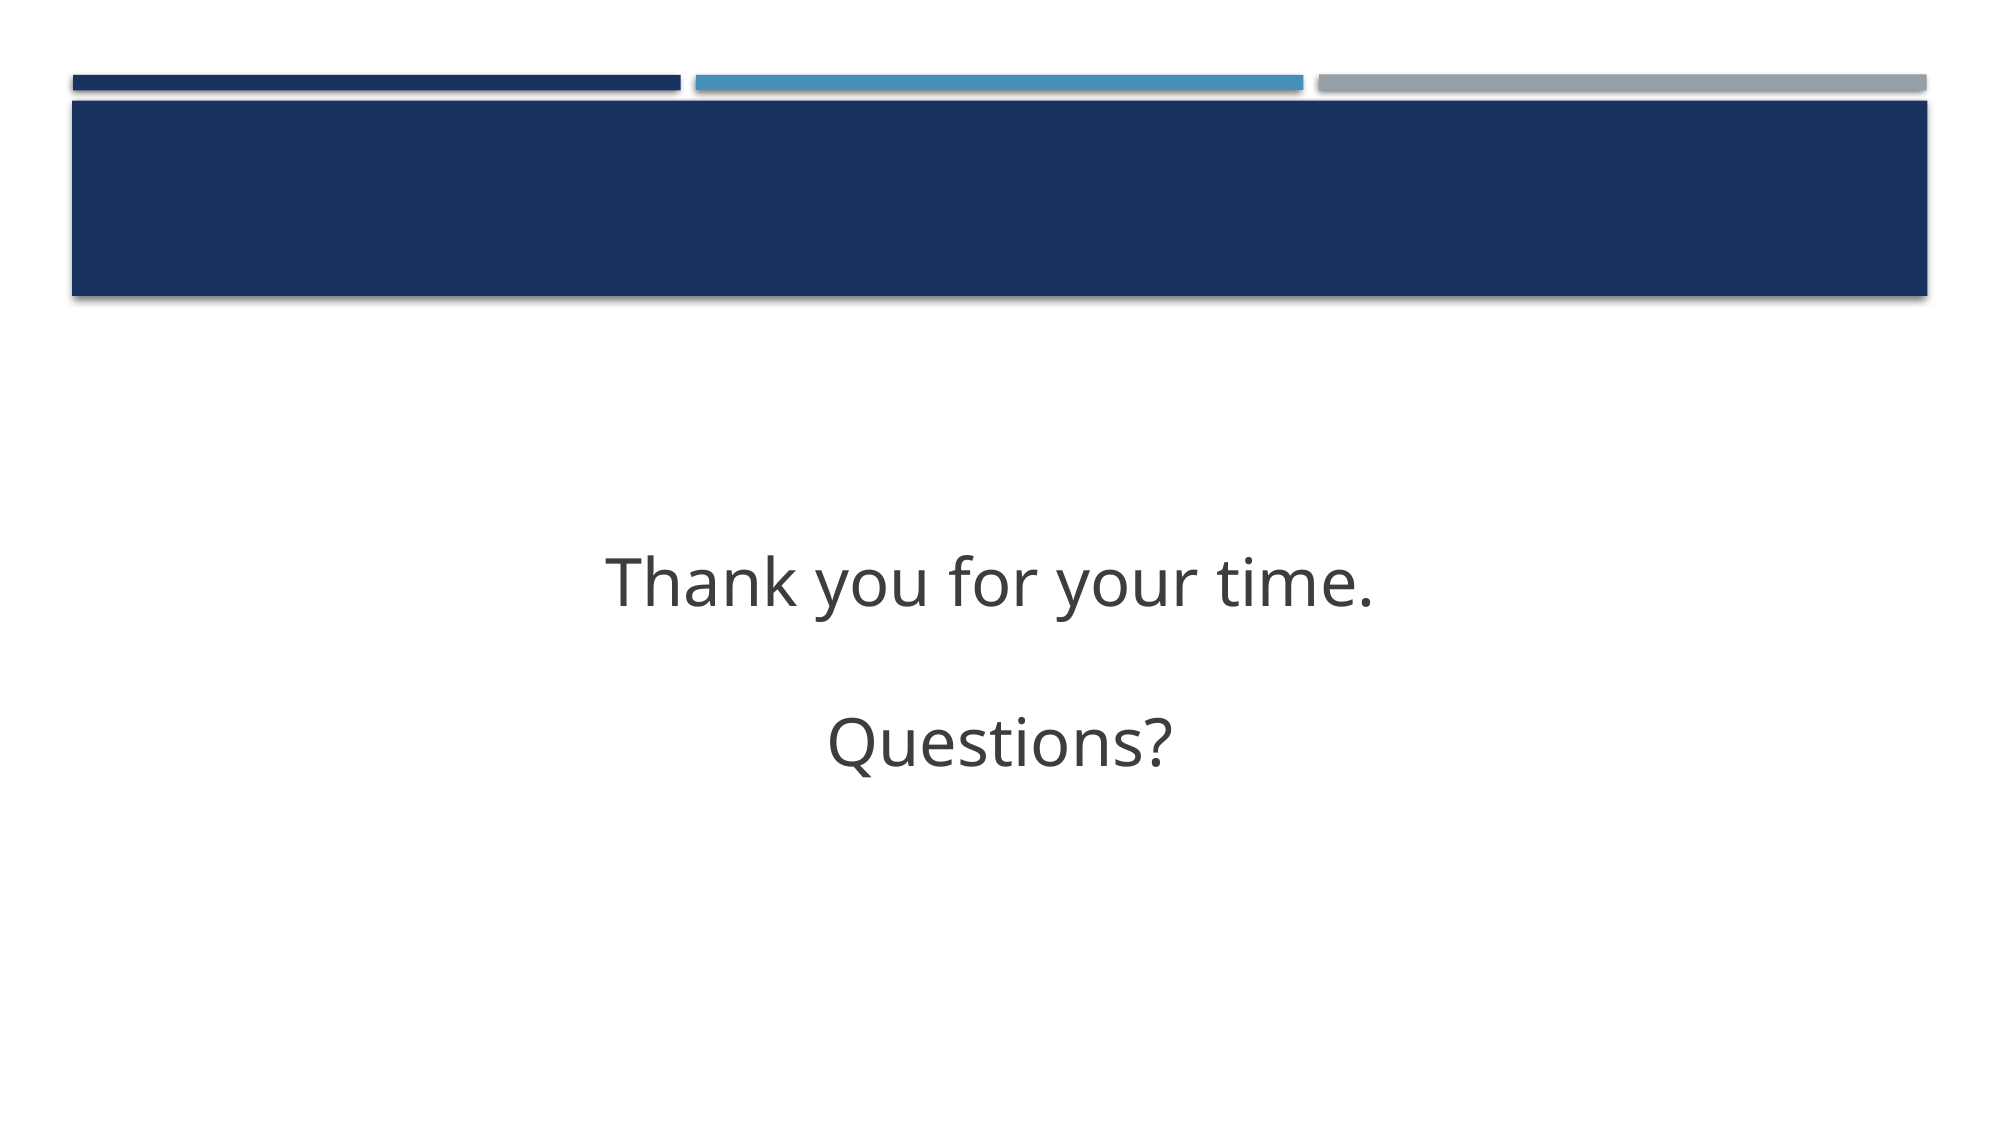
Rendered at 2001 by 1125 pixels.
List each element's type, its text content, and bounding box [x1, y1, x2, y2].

list Thank you for your time. Questions? [95, 357, 1905, 962]
